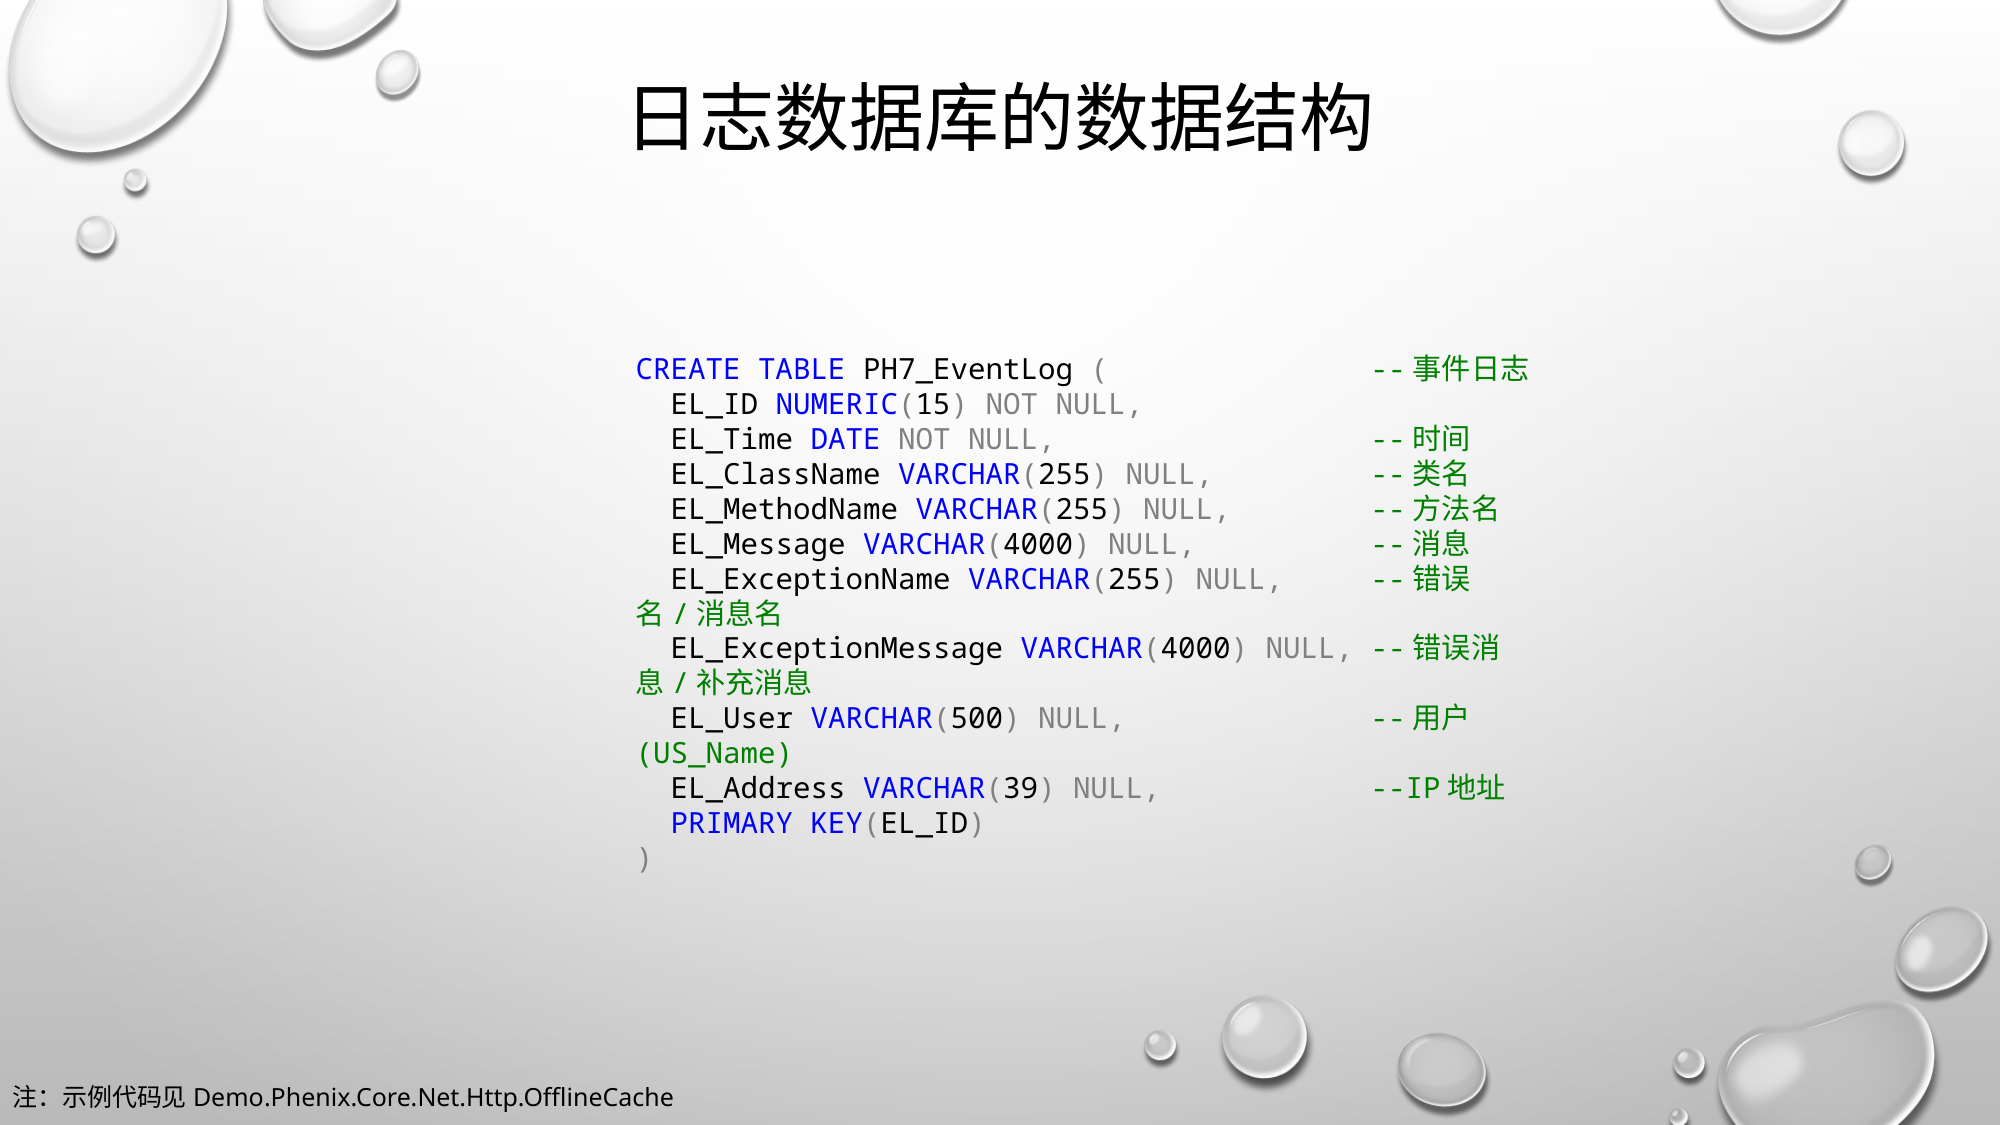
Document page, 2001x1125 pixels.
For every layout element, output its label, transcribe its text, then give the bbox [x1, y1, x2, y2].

picture [0, 192, 2000, 1125]
text_box CREATE TABLE PH7_EventLog ( --事件日志 EL_ID NUMERIC(15) NOT NULL, EL_Time DATE NOT NULL, --时间 EL_ClassName VARCHAR(255) NULL, --类名 EL_MethodName VARCHAR(255) NULL, --方法名 EL_Message VARCHAR(4000) NULL, --消息 EL_ExceptionName VARCHAR(255) NULL, --错误名/消息名 EL_ExceptionMessage VARCHAR(4000) NULL, --错误消息/补充消息 EL_User VARCHAR(500) NULL, --用户(US_Name) EL_Address VARCHAR(39) NULL, --IP地址 PRIMARY KEY(EL_ID) ) [620, 342, 1570, 882]
picture [0, 0, 2000, 50]
text_box 注：示例代码见Demo.Phenix.Core.Net.Http.OfflineCache [0, 1074, 690, 1120]
title 日志数据库的数据结构 [0, 50, 2000, 192]
